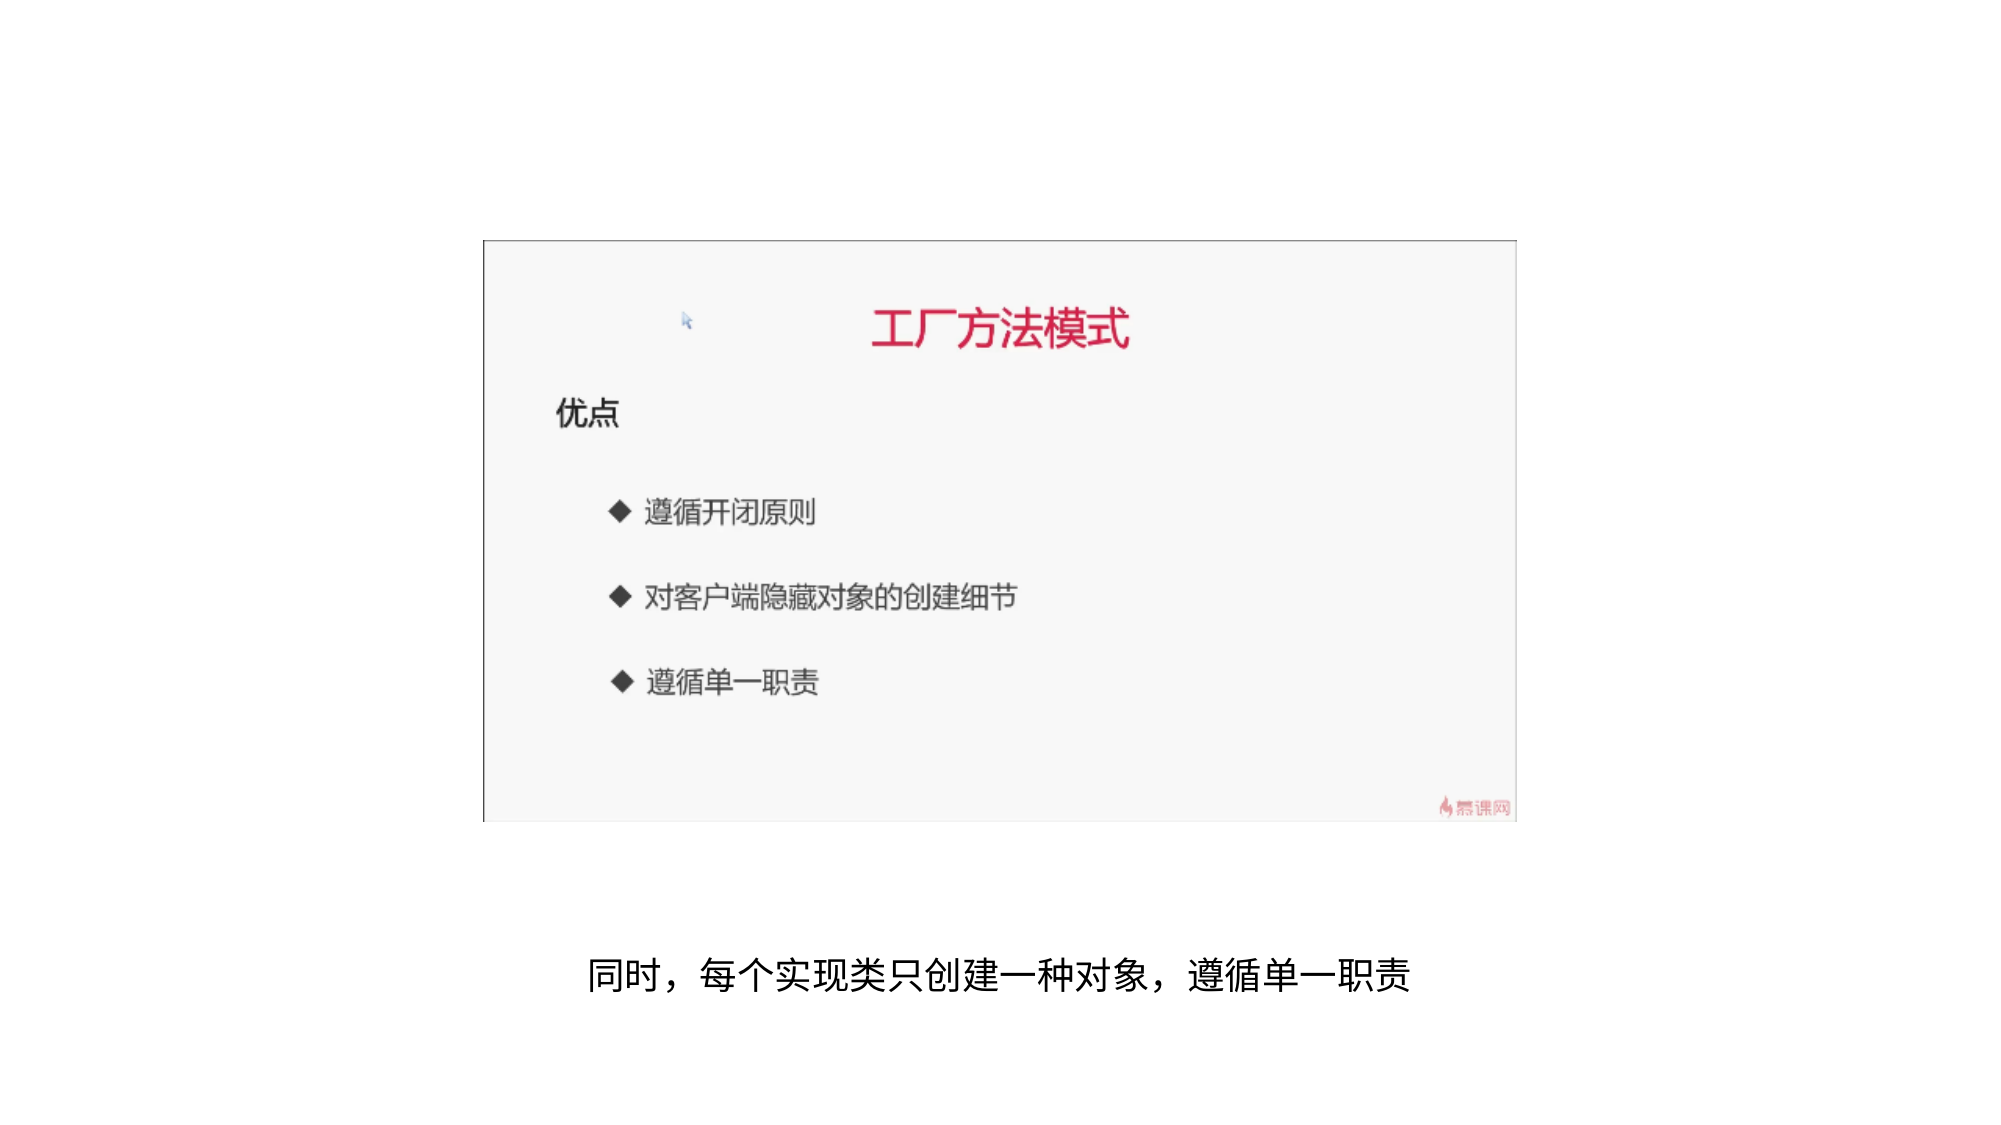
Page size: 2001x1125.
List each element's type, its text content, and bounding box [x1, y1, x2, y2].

picture [483, 240, 1517, 822]
text_box 同时，每个实现类只创建一种对象，遵循单一职责 [572, 944, 1428, 1004]
